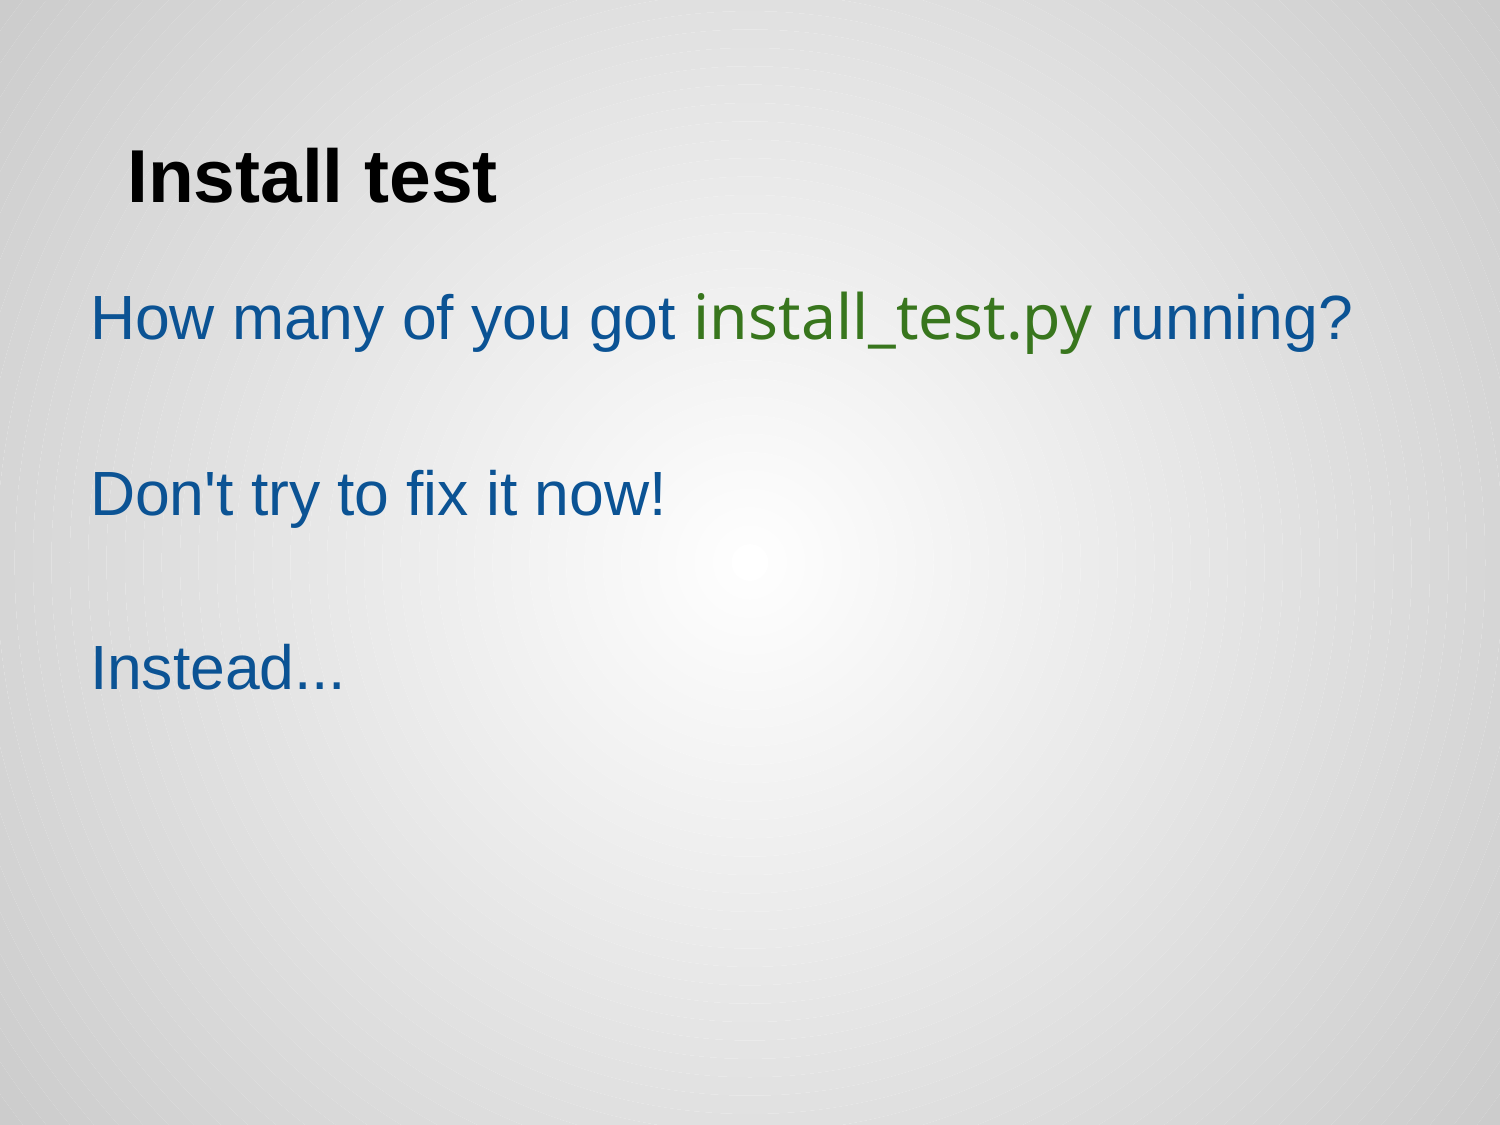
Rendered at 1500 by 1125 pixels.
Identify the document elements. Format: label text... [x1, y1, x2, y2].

list How many of you got install_test.py running? Don't try to fix it now! Instead... [75, 262, 1425, 1078]
title Install test [75, 45, 1425, 233]
